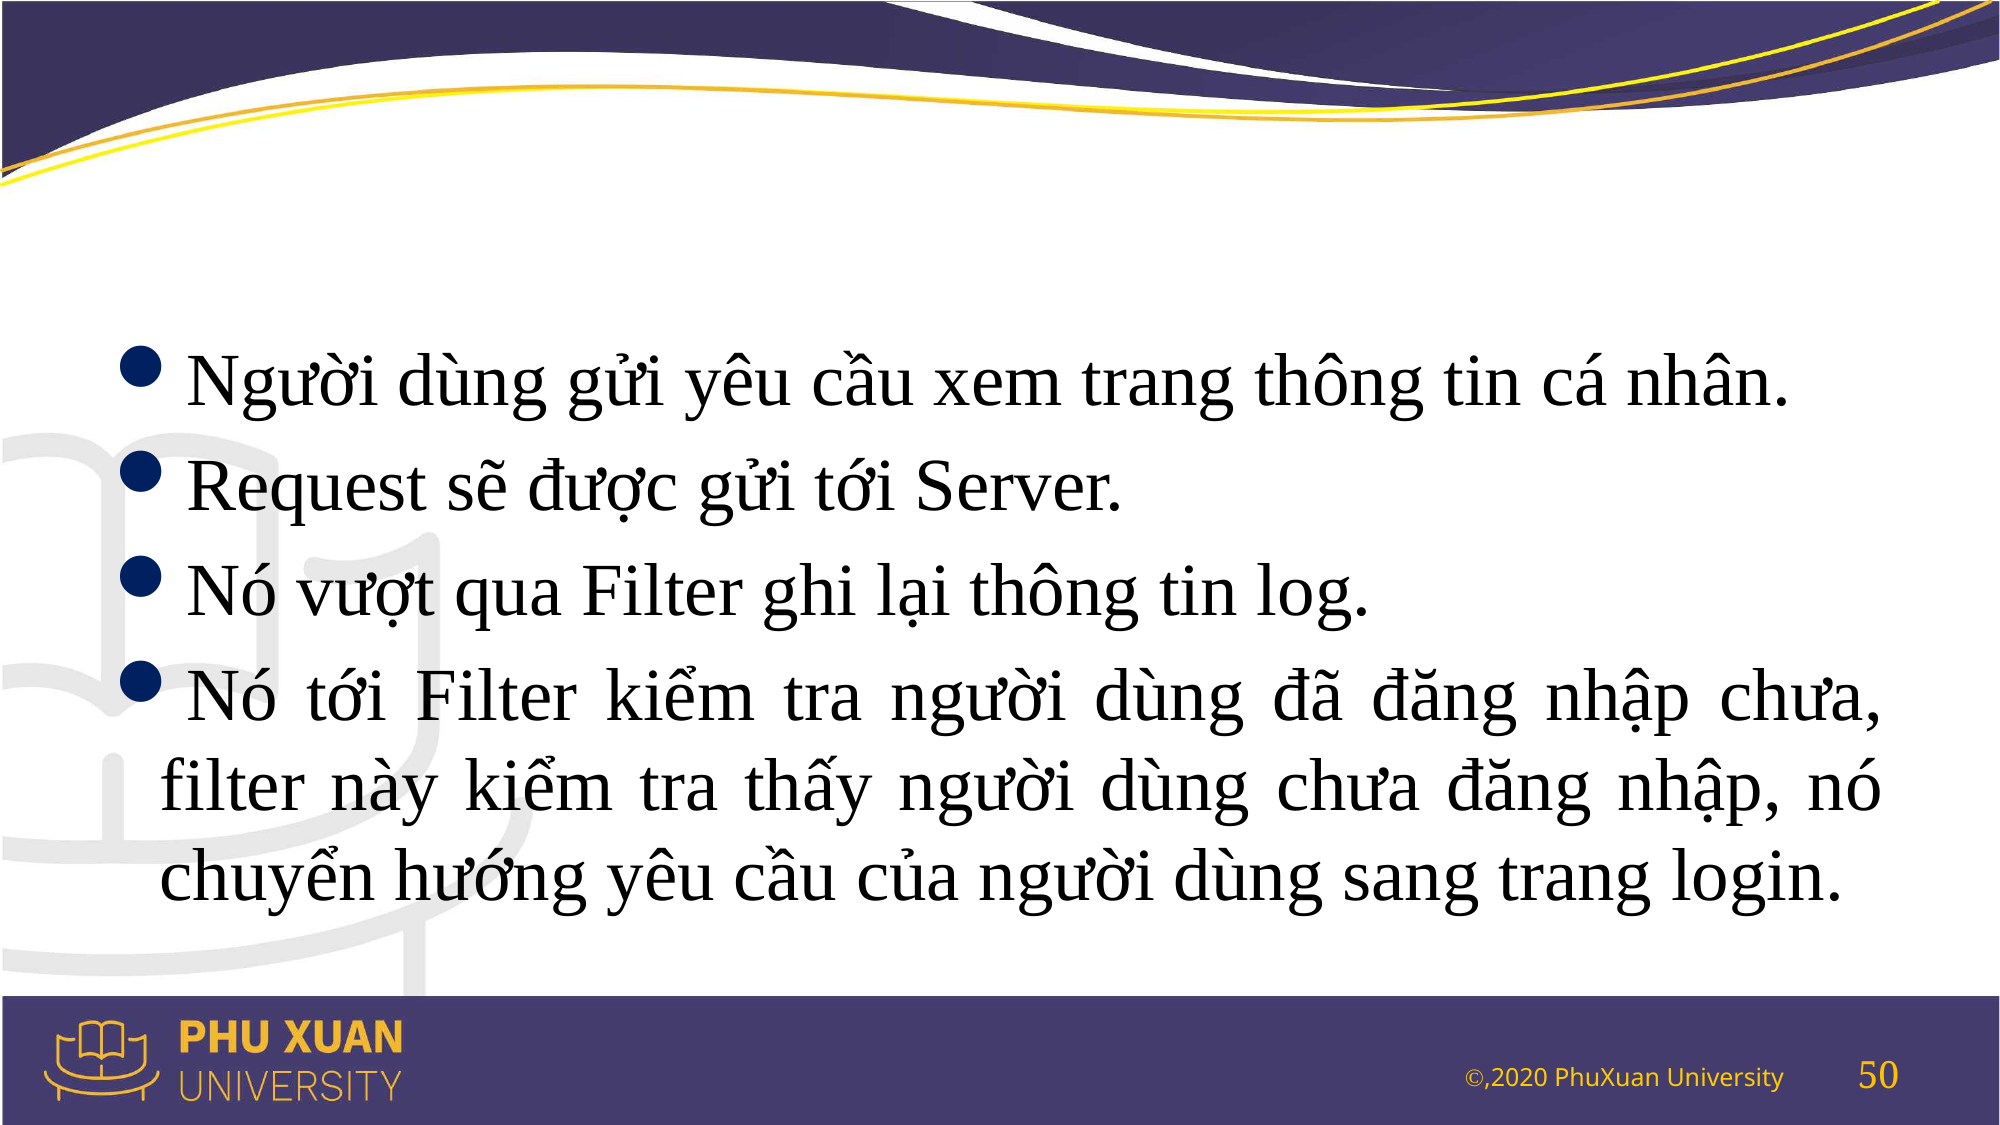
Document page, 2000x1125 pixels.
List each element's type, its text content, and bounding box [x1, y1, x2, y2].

picture [0, 0, 2000, 1125]
slide_number 50 [1732, 1042, 1900, 1103]
list Người dùng gửi yêu cầu xem trang thông tin cá nhân. Request sẽ được gửi tới Server. Nó vượt qua Filter ghi lại thông tin log. Nó tới Filter kiểm tra người dùng đã đăng nhập chưa, filter này kiểm tra thấy người dùng chưa đăng nhập, nó chuyển hướng yêu cầu của người dùng sang trang login. [99, 322, 1900, 1043]
